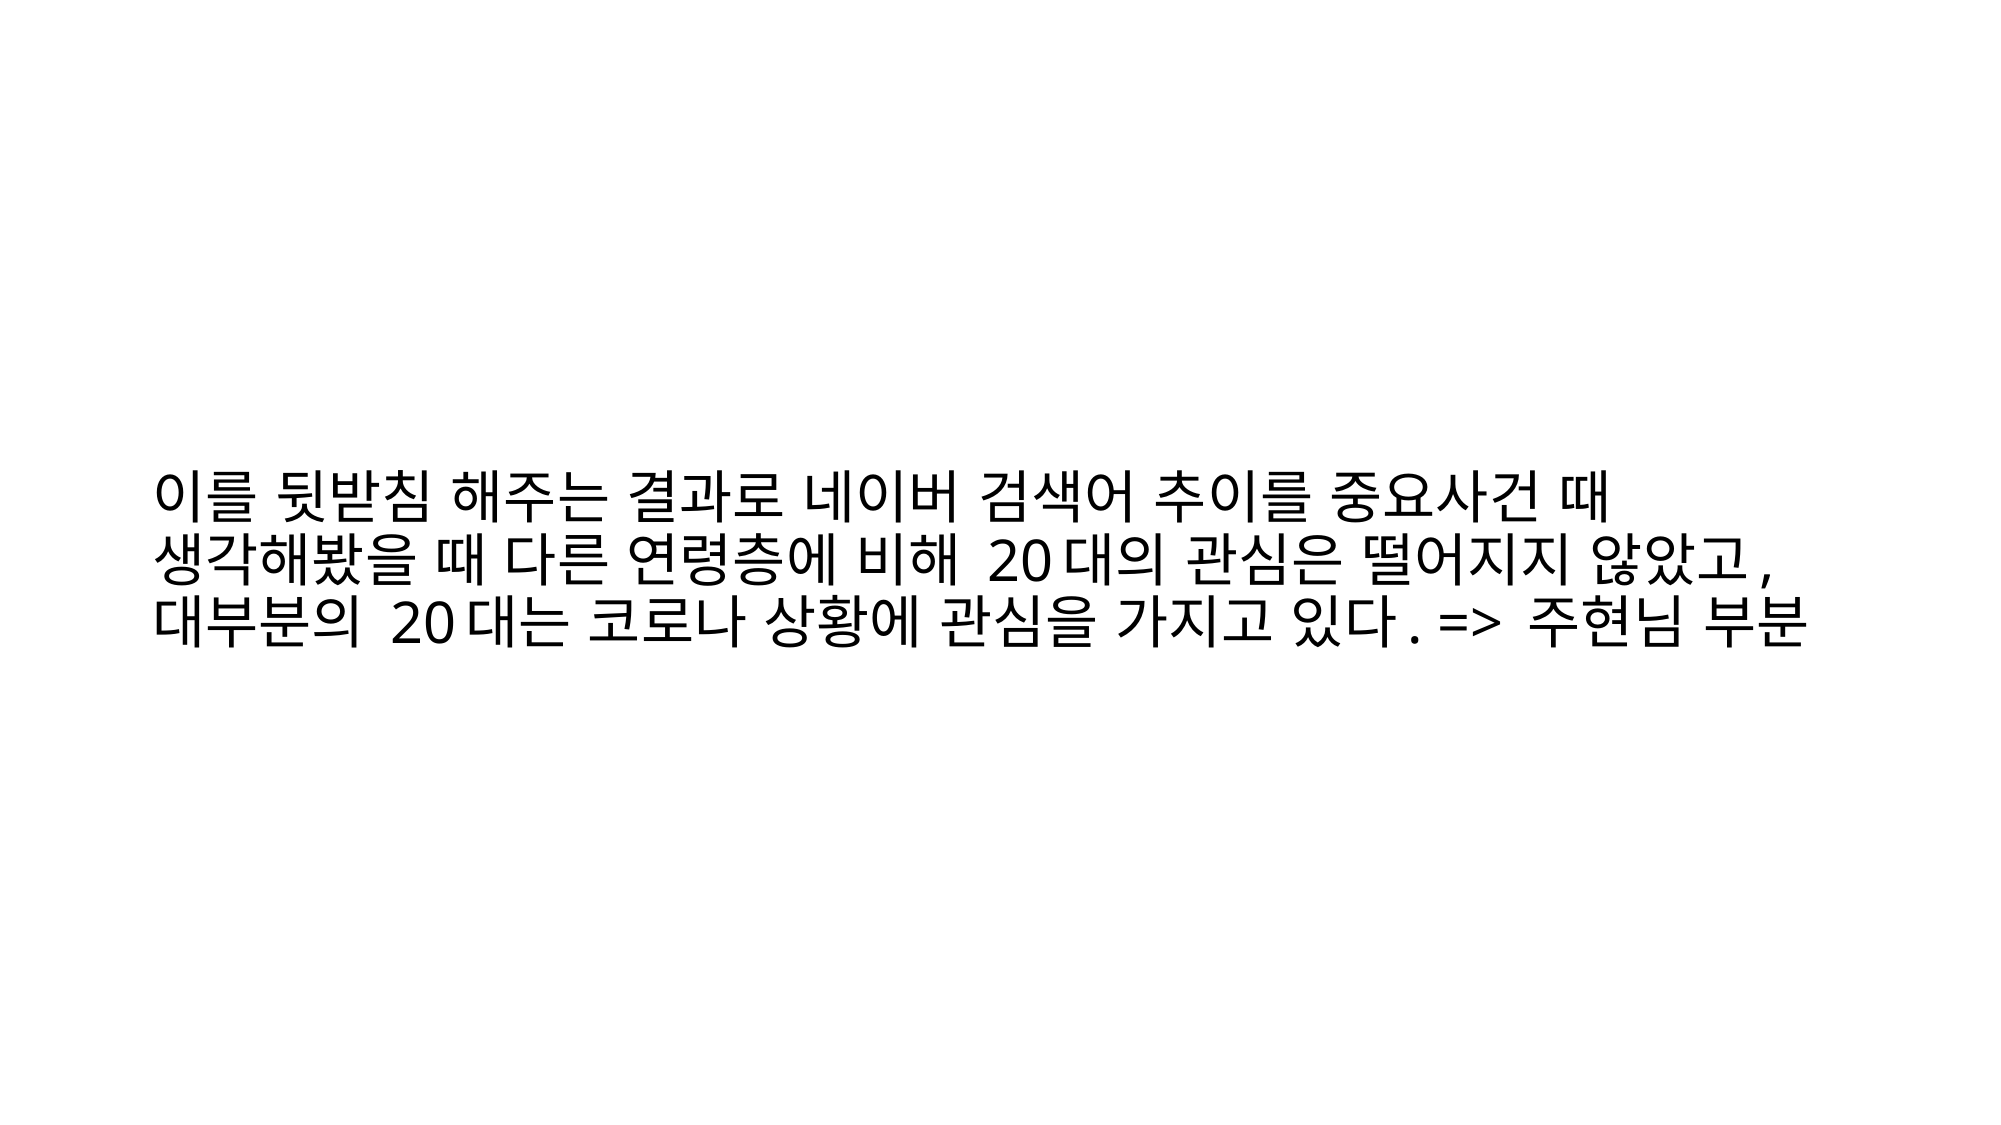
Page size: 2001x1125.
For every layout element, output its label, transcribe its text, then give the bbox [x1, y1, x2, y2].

title 이를 뒷받침 해주는 결과로 네이버 검색어 추이를 중요사건 때 생각해봤을 때 다른 연령층에 비해 20대의 관심은 떨어지지 않았고, 대부분의 20대는 코로나 상황에 관심을 가지고 있다. => 주현님 부분 [137, 453, 1863, 672]
